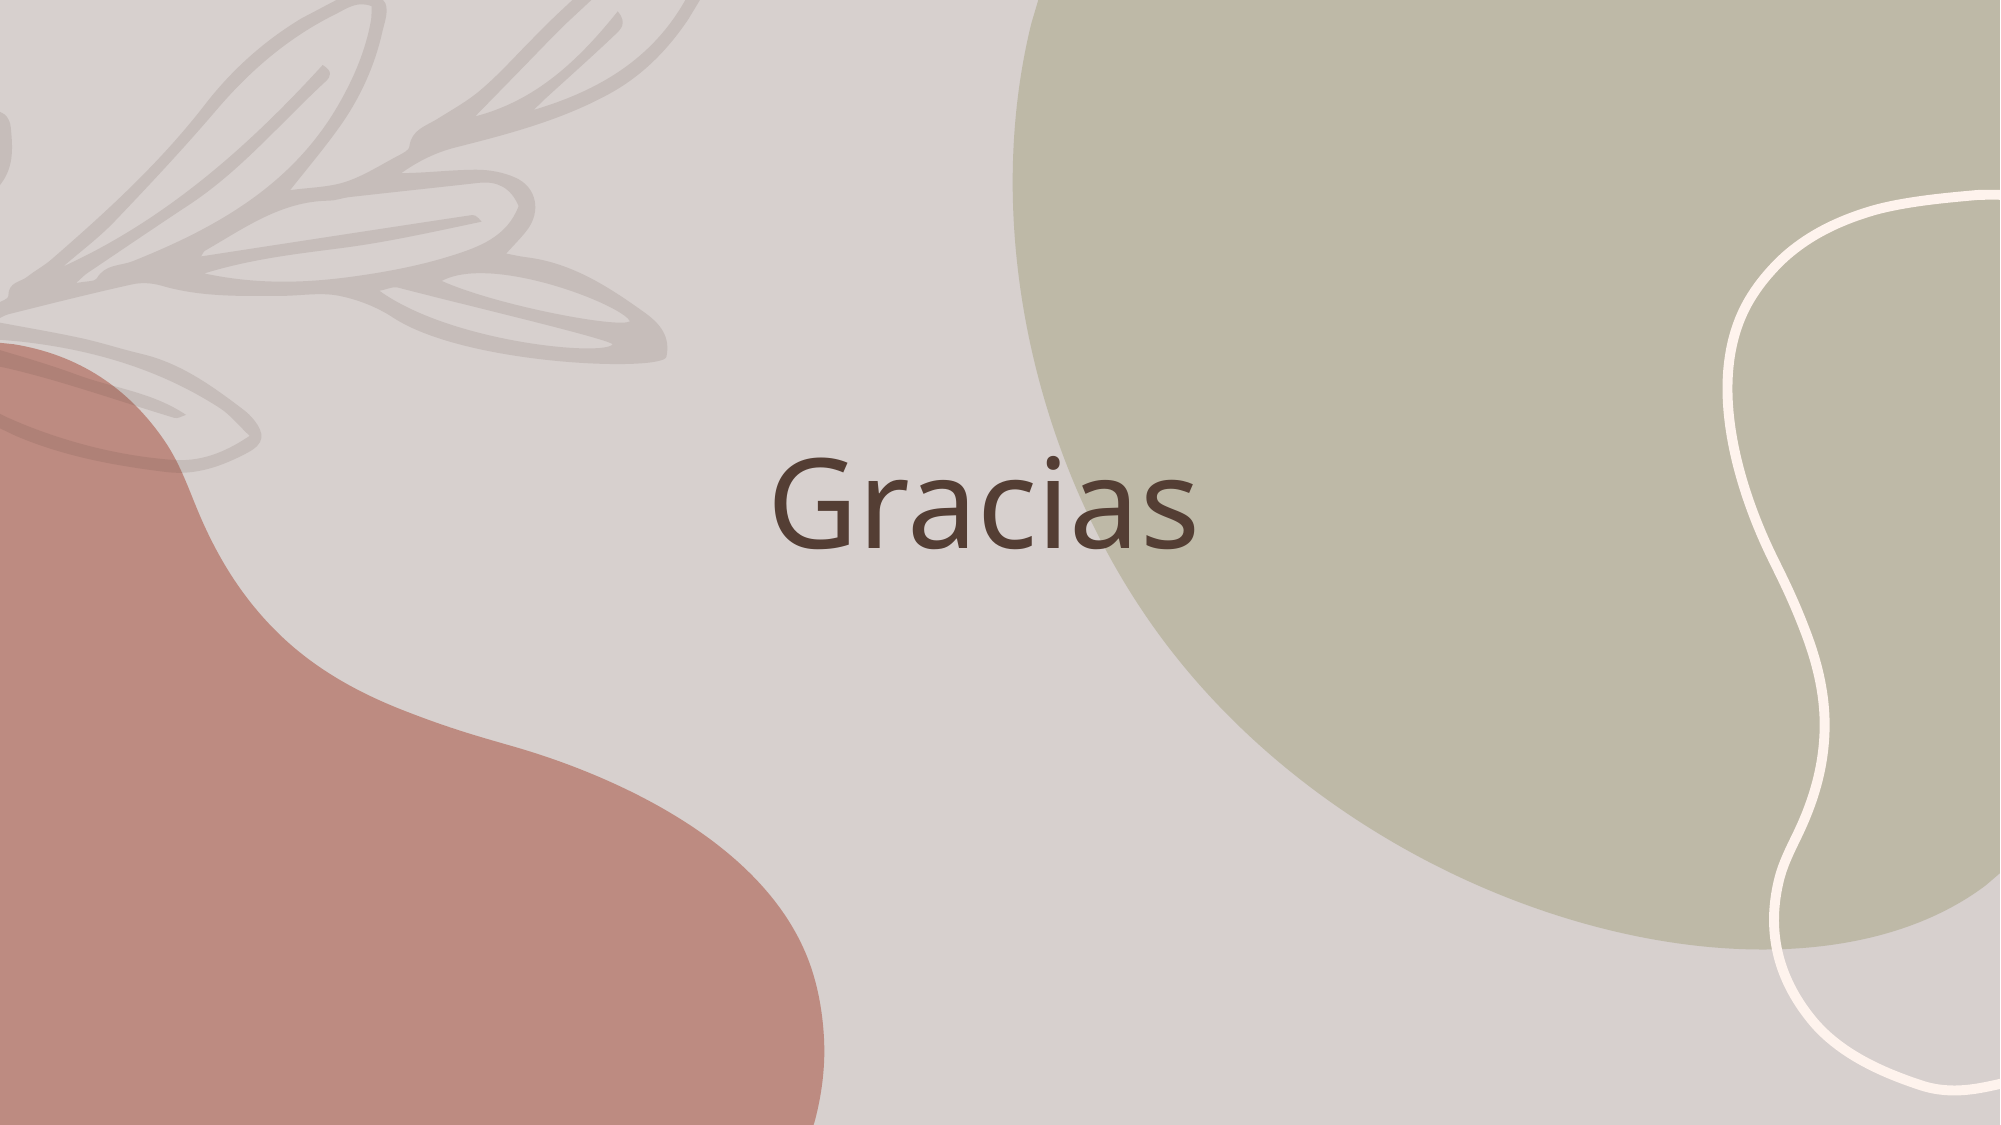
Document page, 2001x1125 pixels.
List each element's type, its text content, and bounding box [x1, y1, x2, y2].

title Gracias [249, 191, 1750, 584]
